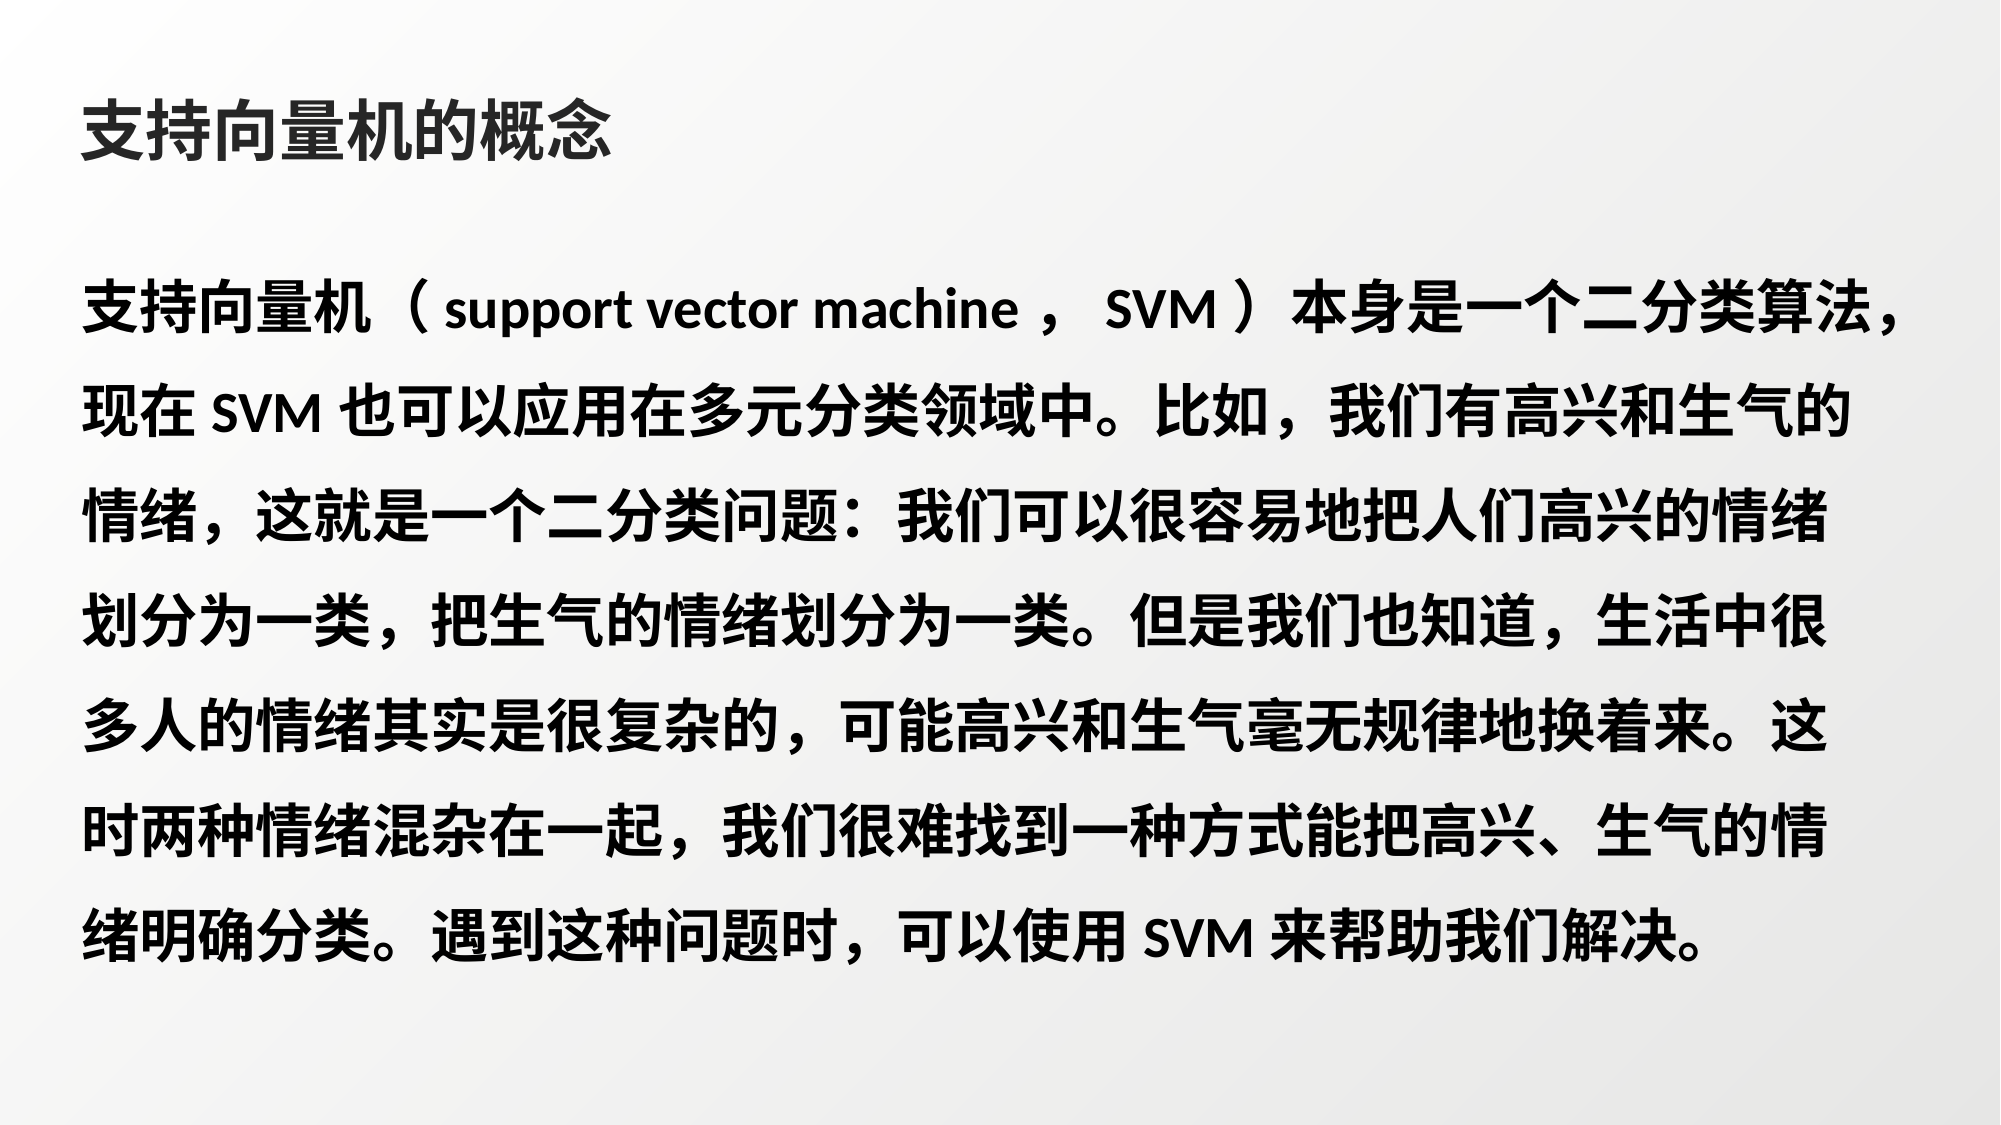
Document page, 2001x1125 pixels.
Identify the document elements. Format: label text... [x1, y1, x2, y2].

title 支持向量机的概念 [64, 57, 1740, 194]
list 支持向量机（support vector machine，SVM）本身是一个二分类算法，现在SVM也可以应用在多元分类领域中。比如，我们有高兴和生气的情绪，这就是一个二分类问题：我们可以很容易地把人们高兴的情绪划分为一类，把生气的情绪划分为一类。但是我们也知道，生活中很多人的情绪其实是很复杂的，可能高兴和生气毫无规律地换着来。这时两种情绪混杂在一起，我们很难找到一种方式能把高兴、生气的情绪明确分类。遇到这种问题时，可以使用SVM来帮助我们解决。 [66, 227, 1898, 977]
